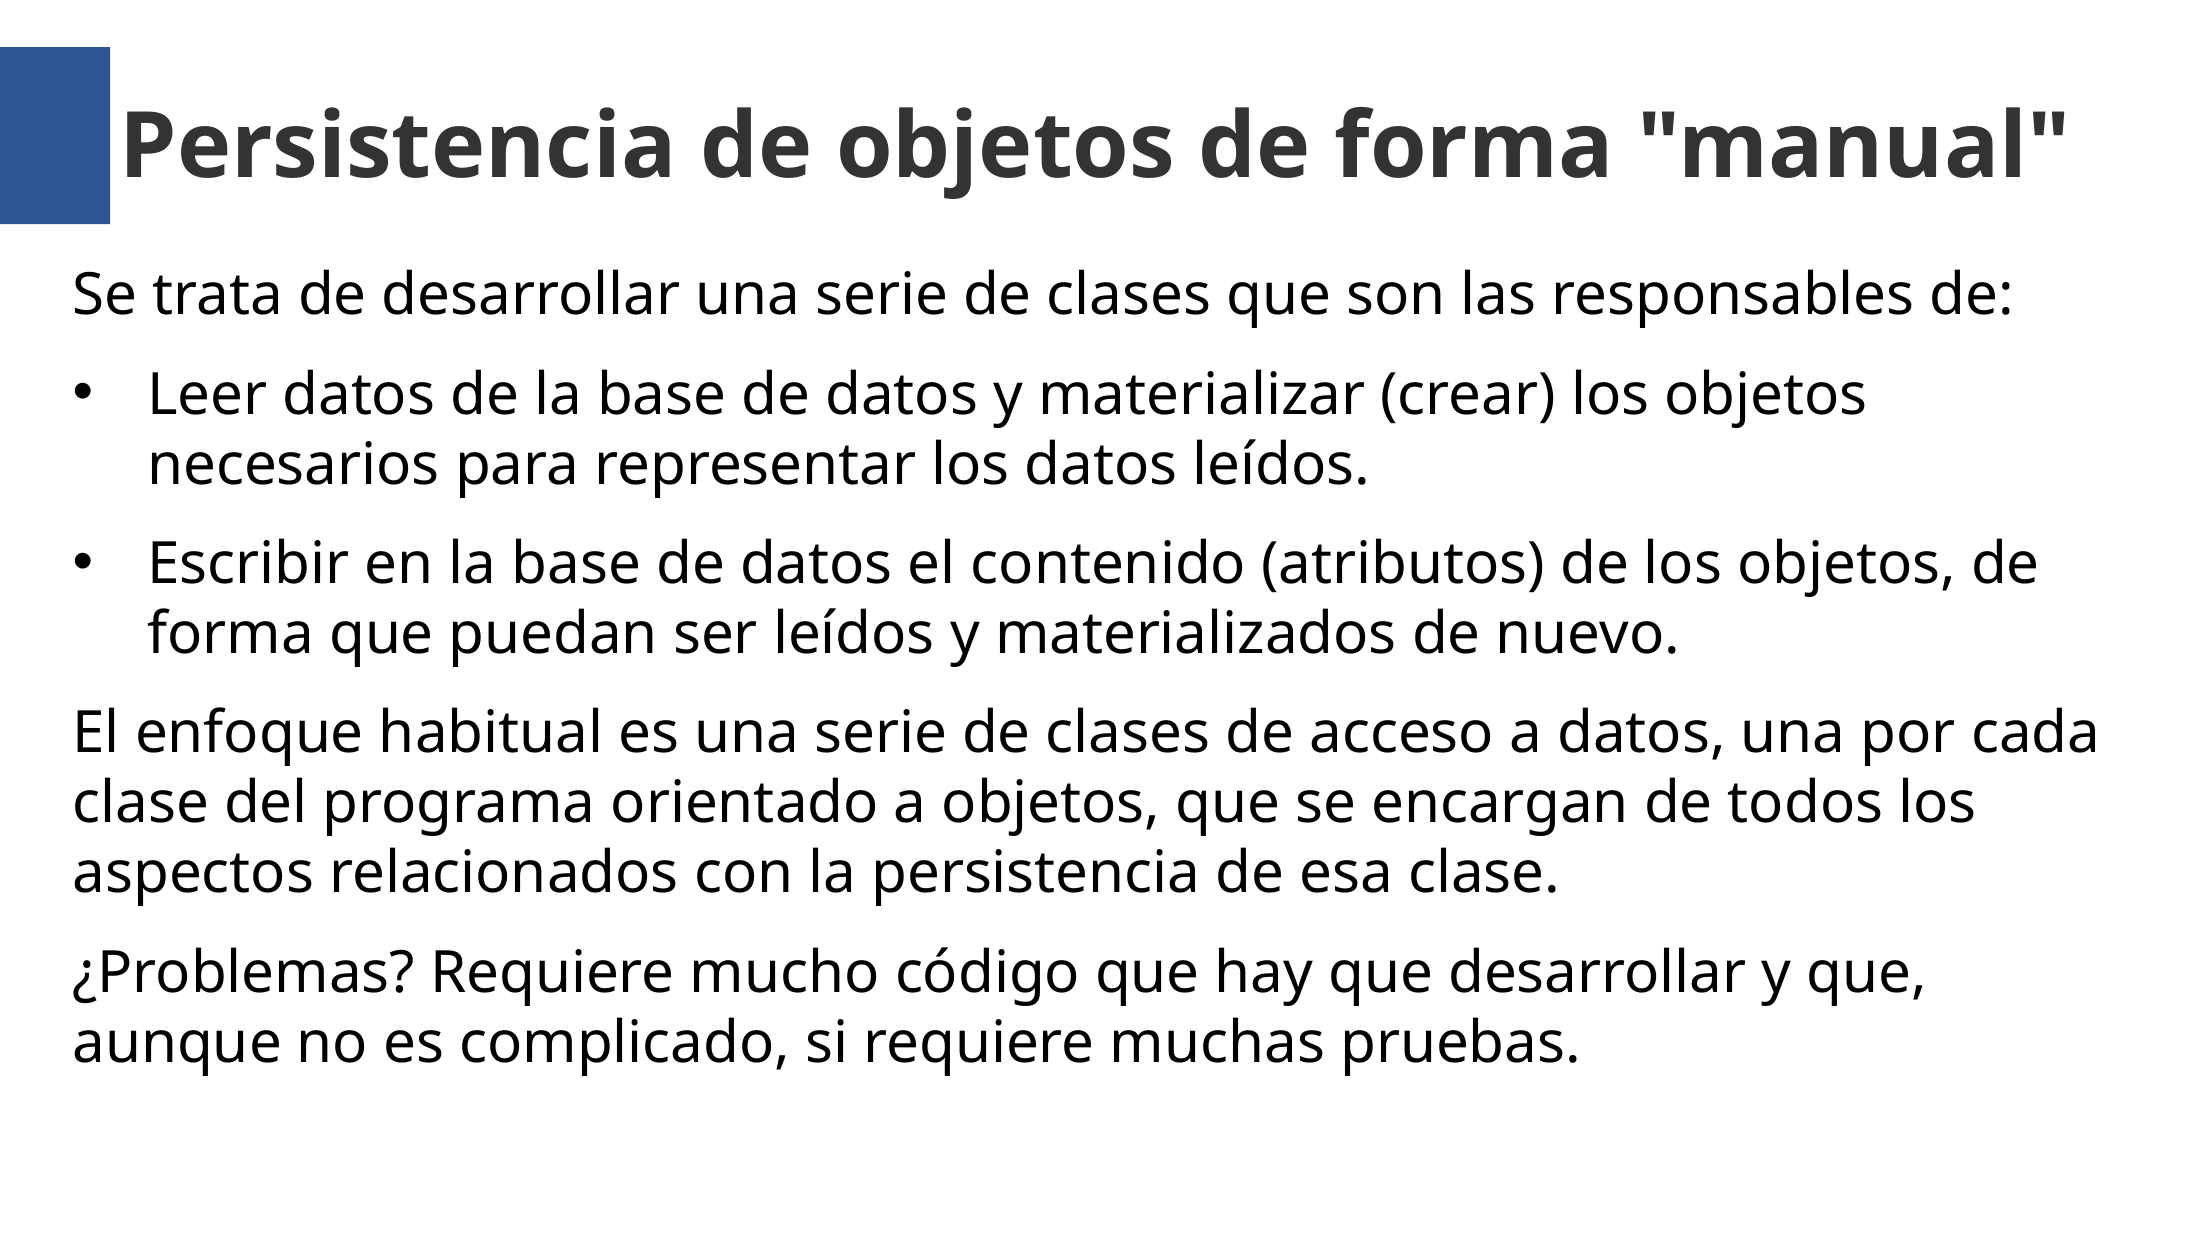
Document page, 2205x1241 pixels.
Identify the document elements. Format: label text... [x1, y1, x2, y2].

text_box Persistencia de objetos de forma "manual" [119, 24, 2121, 256]
text_box Se trata de desarrollar una serie de clases que son las responsables de: Leer datos de la base de datos y materializar (crear) los objetos necesarios para representar los datos leídos. Escribir en la base de datos el contenido (atributos) de los objetos, de forma que puedan ser leídos y materializados de nuevo. El enfoque habitual es una serie de clases de acceso a datos, una por cada clase del programa orientado a objetos, que se encargan de todos los aspectos relacionados con la persistencia de esa clase. ¿Problemas? Requiere mucho código que hay que desarrollar y que, aunque no es complicado, si requiere muchas pruebas. [72, 256, 2121, 1173]
